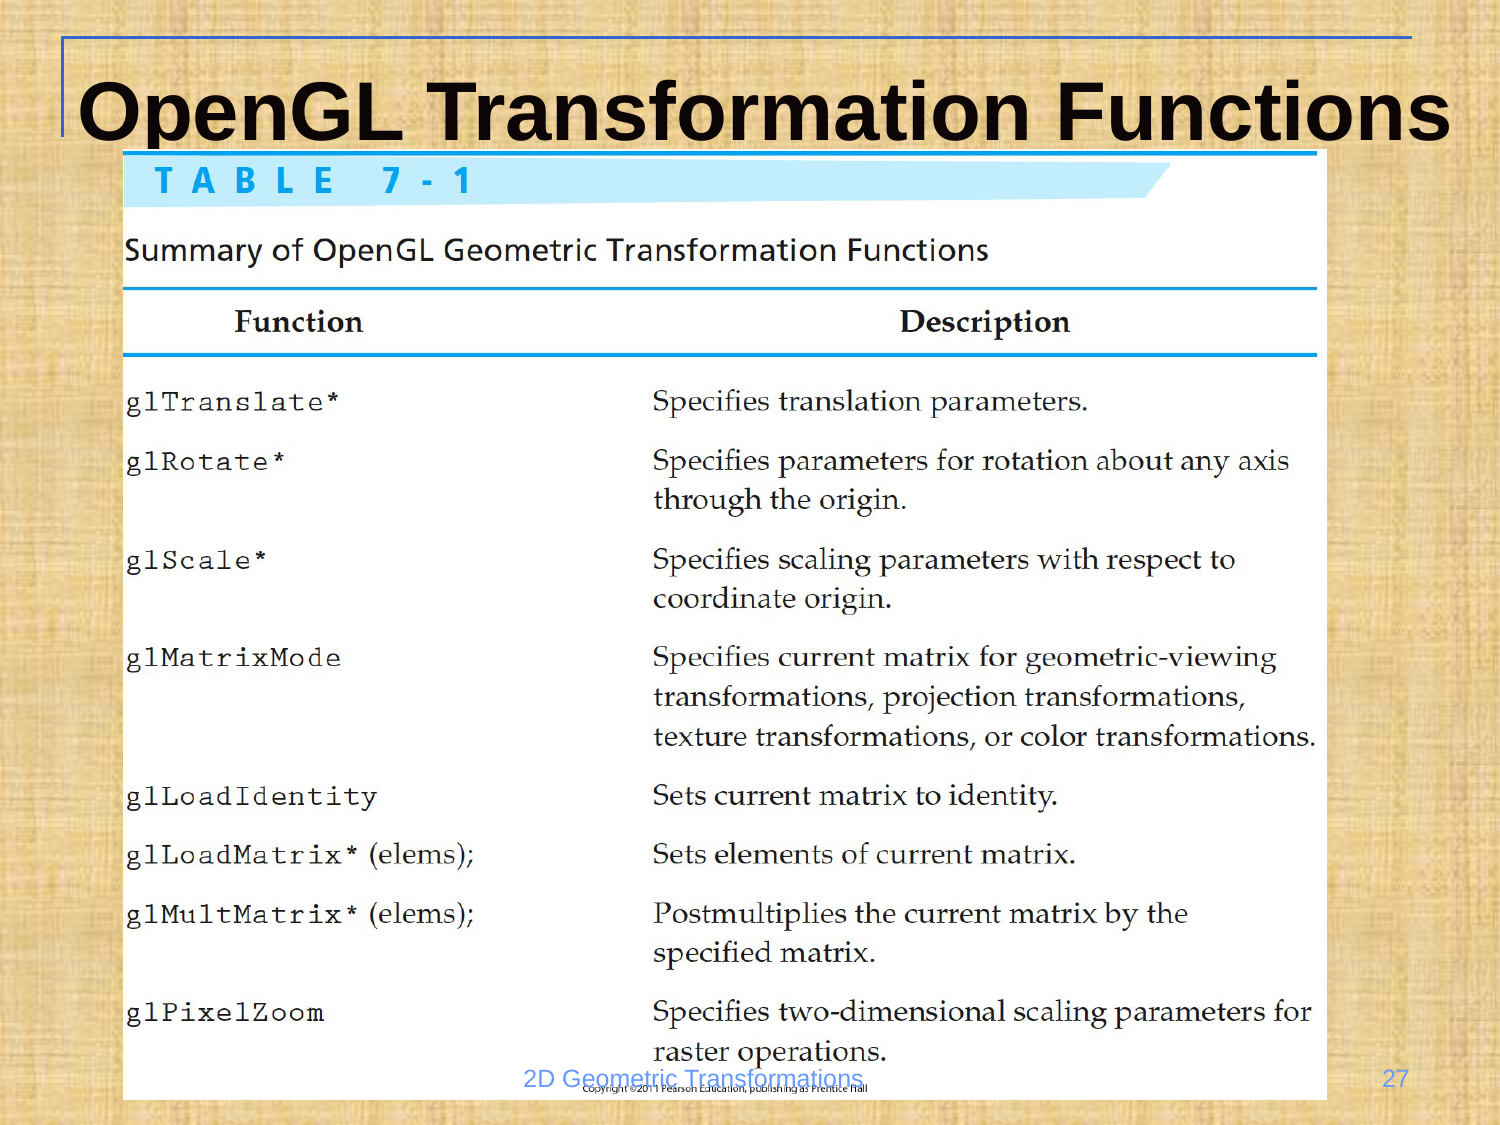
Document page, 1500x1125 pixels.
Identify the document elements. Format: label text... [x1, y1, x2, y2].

slide_number 27 [1331, 1025, 1425, 1100]
title OpenGL Transformation Functions [62, 50, 1500, 163]
picture [0, 0, 1500, 1125]
